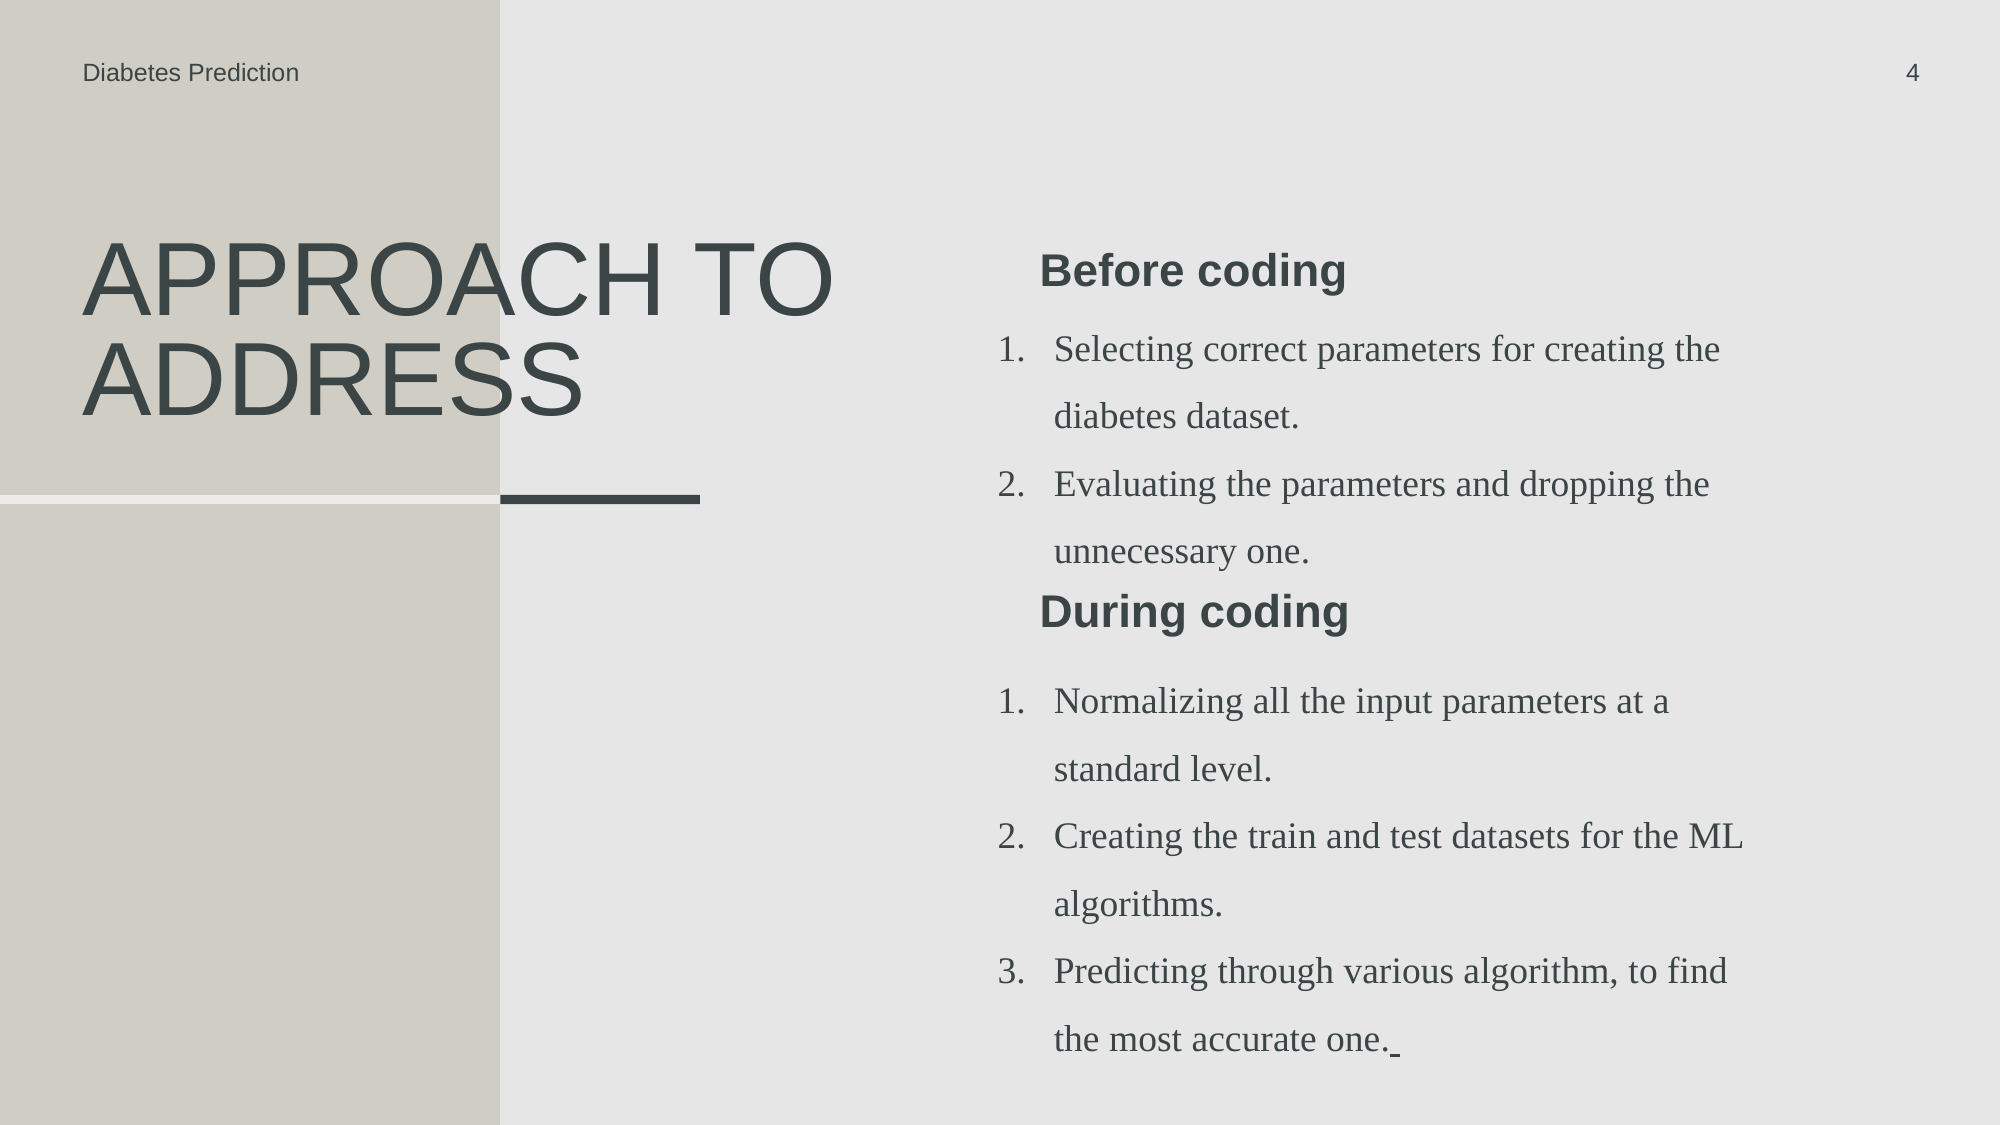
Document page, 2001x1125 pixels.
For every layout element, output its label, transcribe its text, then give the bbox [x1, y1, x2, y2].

list During coding [1024, 574, 1817, 655]
footer Diabetes Prediction [67, 49, 368, 95]
slide_number 4 [1660, 49, 1935, 95]
list Normalizing all the input parameters at a standard level. Creating the train and test datasets for the ML algorithms. Predicting through various algorithm, to find the most accurate one. [982, 646, 1763, 923]
title Approach to Address [67, 228, 863, 504]
list Before coding [1024, 205, 1817, 286]
list Selecting correct parameters for creating the diabetes dataset. Evaluating the parameters and dropping the unnecessary one. [982, 293, 1763, 570]
